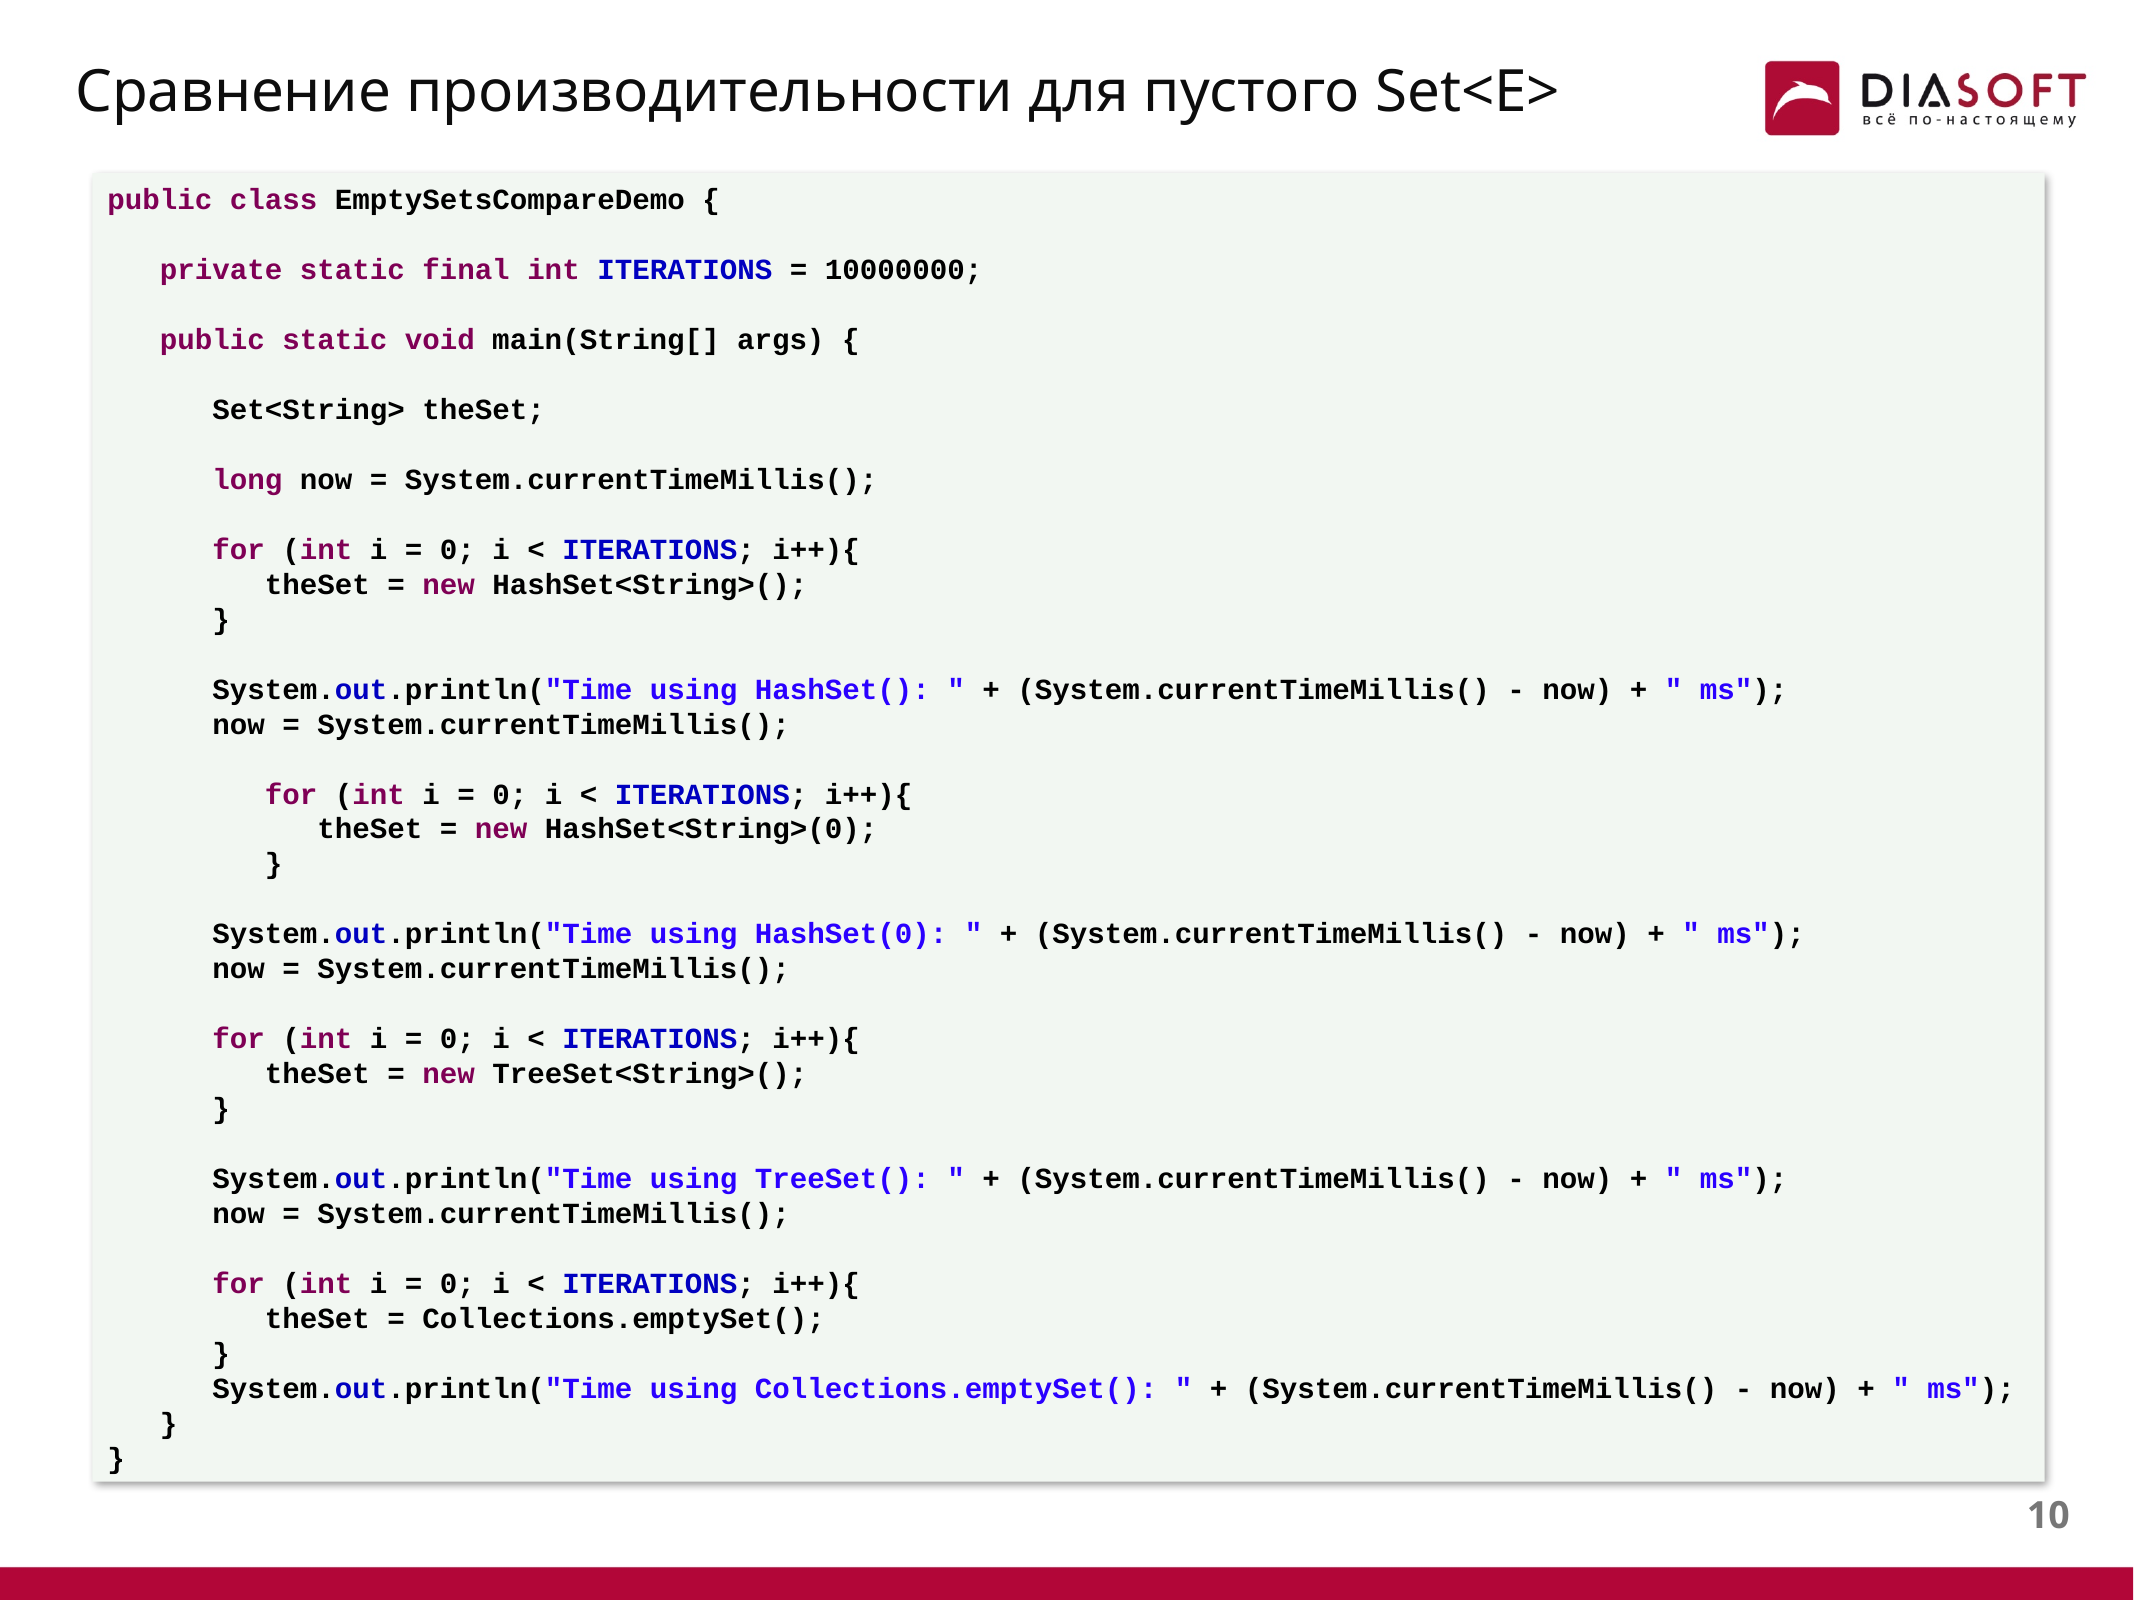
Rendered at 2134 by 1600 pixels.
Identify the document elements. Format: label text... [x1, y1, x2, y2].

picture [0, 0, 2134, 1600]
text_box public class EmptySetsCompareDemo { private static final int ITERATIONS = 10000000; public static void main(String[] args) { Set<String> theSet; long now = System.currentTimeMillis(); for (int i = 0; i < ITERATIONS; i++){ theSet = new HashSet<String>(); } System.out.println("Time using HashSet(): " + (System.currentTimeMillis() - now) + " ms"); now = System.currentTimeMillis(); for (int i = 0; i < ITERATIONS; i++){ theSet = new HashSet<String>(0); } System.out.println("Time using HashSet(0): " + (System.currentTimeMillis() - now) + " ms"); now = System.currentTimeMillis(); for (int i = 0; i < ITERATIONS; i++){ theSet = new TreeSet<String>(); } System.out.println("Time using TreeSet(): " + (System.currentTimeMillis() - now) + " ms"); now = System.currentTimeMillis(); for (int i = 0; i < ITERATIONS; i++){ theSet = Collections.emptySet(); } System.out.println("Time using Collections.emptySet(): " + (System.currentTimeMillis() - now) + " ms"); } } [92, 173, 2045, 1482]
slide_number 9 [1587, 1476, 2085, 1557]
title Сравнение производительности для пустого Set<E> [60, 45, 1716, 141]
